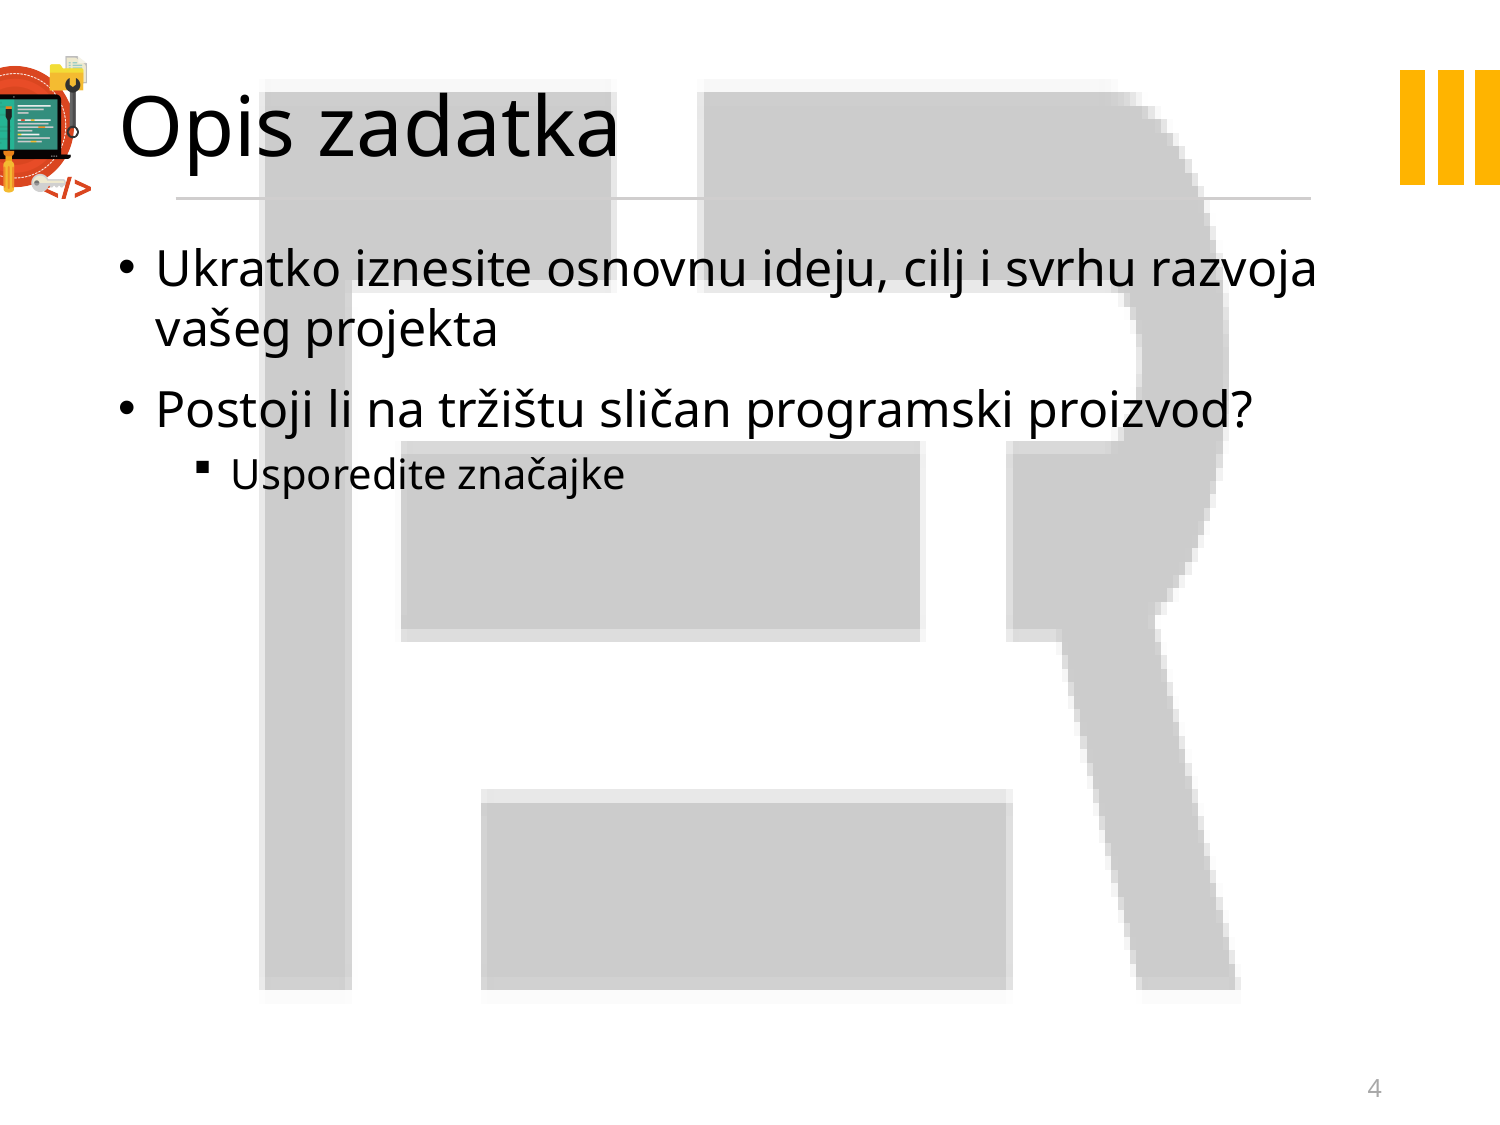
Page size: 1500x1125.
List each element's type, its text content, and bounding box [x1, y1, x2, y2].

picture [0, 56, 91, 199]
title Opis zadatka [103, 59, 1397, 199]
slide_number 4 [1310, 1065, 1397, 1125]
list Ukratko iznesite osnovnu ideju, cilj i svrhu razvoja vašeg projekta Postoji li na tržištu sličan programski proizvod? Usporedite značajke [103, 228, 1397, 1038]
